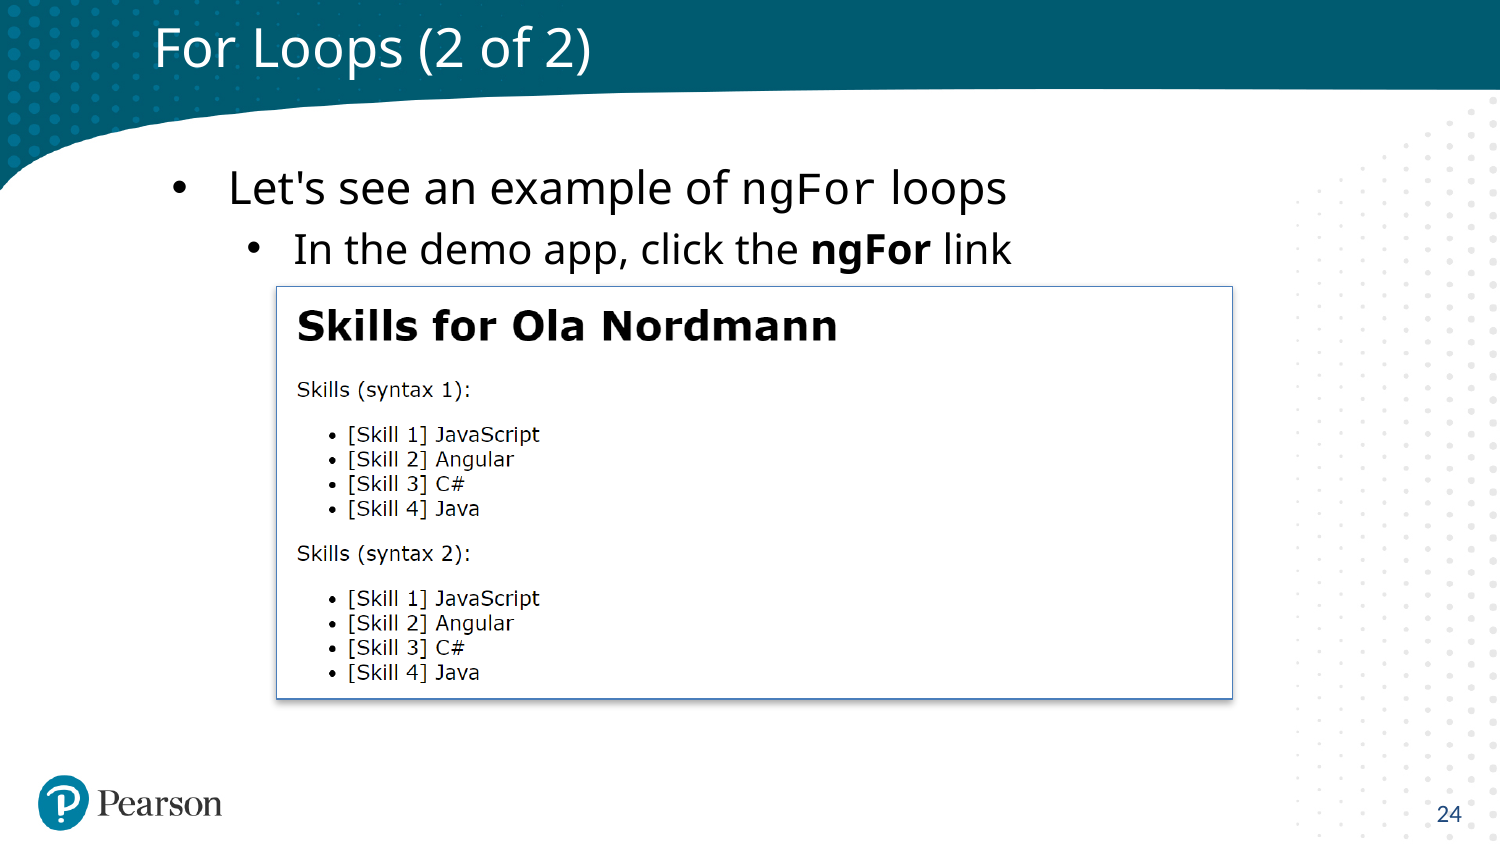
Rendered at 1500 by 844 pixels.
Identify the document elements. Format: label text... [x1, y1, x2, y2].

text_box [276, 286, 1233, 700]
picture [0, 90, 1500, 844]
title For Loops (2 of 2) [139, 6, 1378, 98]
list Let's see an example of ngFor loops In the demo app, click the ngFor link [156, 151, 1439, 766]
text_box 24 [1406, 759, 1493, 835]
